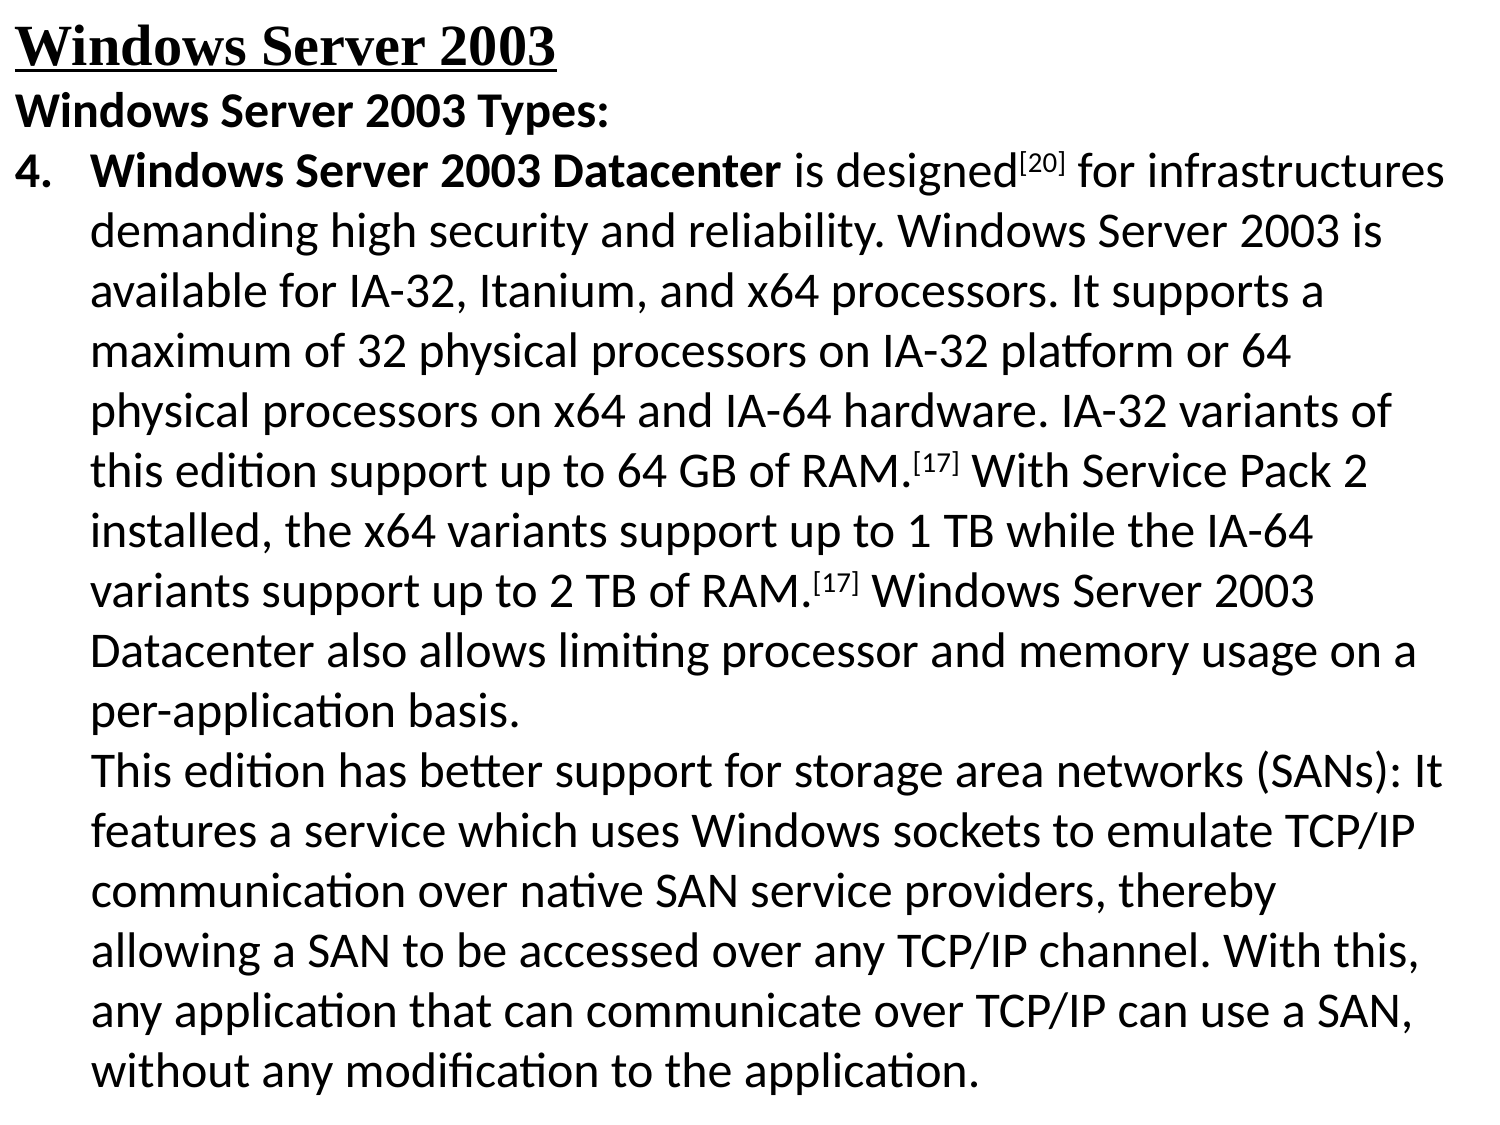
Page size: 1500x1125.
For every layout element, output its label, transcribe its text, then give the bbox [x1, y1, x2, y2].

text_box Windows Server 2003 Windows Server 2003 Types: Windows Server 2003 Datacenter is designed[20] for infrastructures demanding high security and reliability. Windows Server 2003 is available for IA-32, Itanium, and x64 processors. It supports a maximum of 32 physical processors on IA-32 platform or 64 physical processors on x64 and IA-64 hardware. IA-32 variants of this edition support up to 64 GB of RAM.[17] With Service Pack 2 installed, the x64 variants support up to 1 TB while the IA-64 variants support up to 2 TB of RAM.[17] Windows Server 2003 Datacenter also allows limiting processor and memory usage on a per-application basis. This edition has better support for storage area networks (SANs): It features a service which uses Windows sockets to emulate TCP/IP communication over native SAN service providers, thereby allowing a SAN to be accessed over any TCP/IP channel. With this, any application that can communicate over TCP/IP can use a SAN, without any modification to the application. [0, 0, 1463, 1125]
